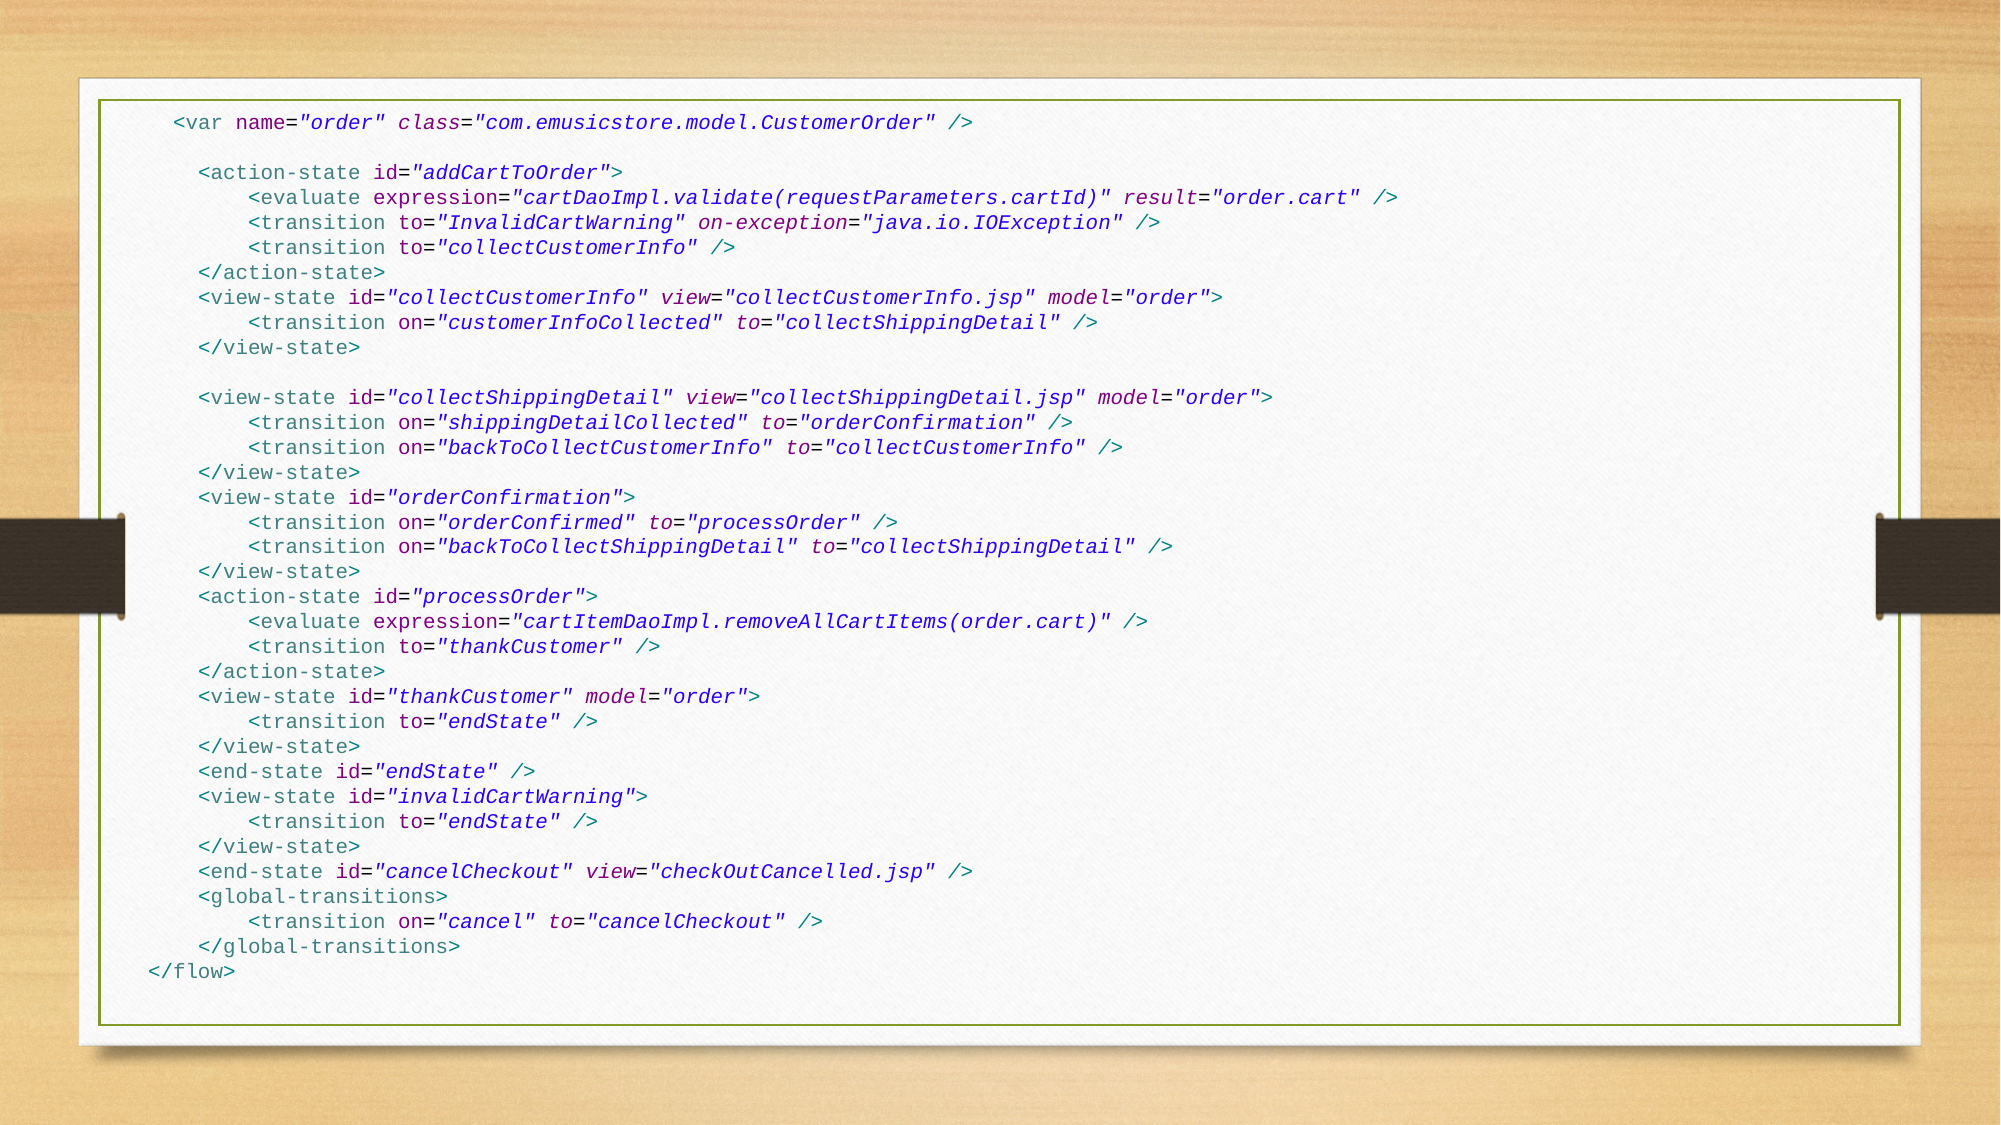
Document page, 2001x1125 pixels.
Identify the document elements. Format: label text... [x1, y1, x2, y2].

text_box <var name="order" class="com.emusicstore.model.CustomerOrder" /> <action-state id="addCartToOrder"> <evaluate expression="cartDaoImpl.validate(requestParameters.cartId)" result="order.cart" /> <transition to="InvalidCartWarning" on-exception="java.io.IOException" /> <transition to="collectCustomerInfo" /> </action-state> <view-state id="collectCustomerInfo" view="collectCustomerInfo.jsp" model="order"> <transition on="customerInfoCollected" to="collectShippingDetail" /> </view-state> <view-state id="collectShippingDetail" view="collectShippingDetail.jsp" model="order"> <transition on="shippingDetailCollected" to="orderConfirmation" /> <transition on="backToCollectCustomerInfo" to="collectCustomerInfo" /> </view-state> <view-state id="orderConfirmation"> <transition on="orderConfirmed" to="processOrder" /> <transition on="backToCollectShippingDetail" to="collectShippingDetail" /> </view-state> <action-state id="processOrder"> <evaluate expression="cartItemDaoImpl.removeAllCartItems(order.cart)" /> <transition to="thankCustomer" /> </action-state> <view-state id="thankCustomer" model="order"> <transition to="endState" /> </view-state> <end-state id="endState" /> <view-state id="invalidCartWarning"> <transition to="endState" /> </view-state> <end-state id="cancelCheckout" view="checkOutCancelled.jsp" /> <global-transitions> <transition on="cancel" to="cancelCheckout" /> </global-transitions> </flow> [133, 101, 1889, 991]
picture [0, 0, 2001, 1125]
